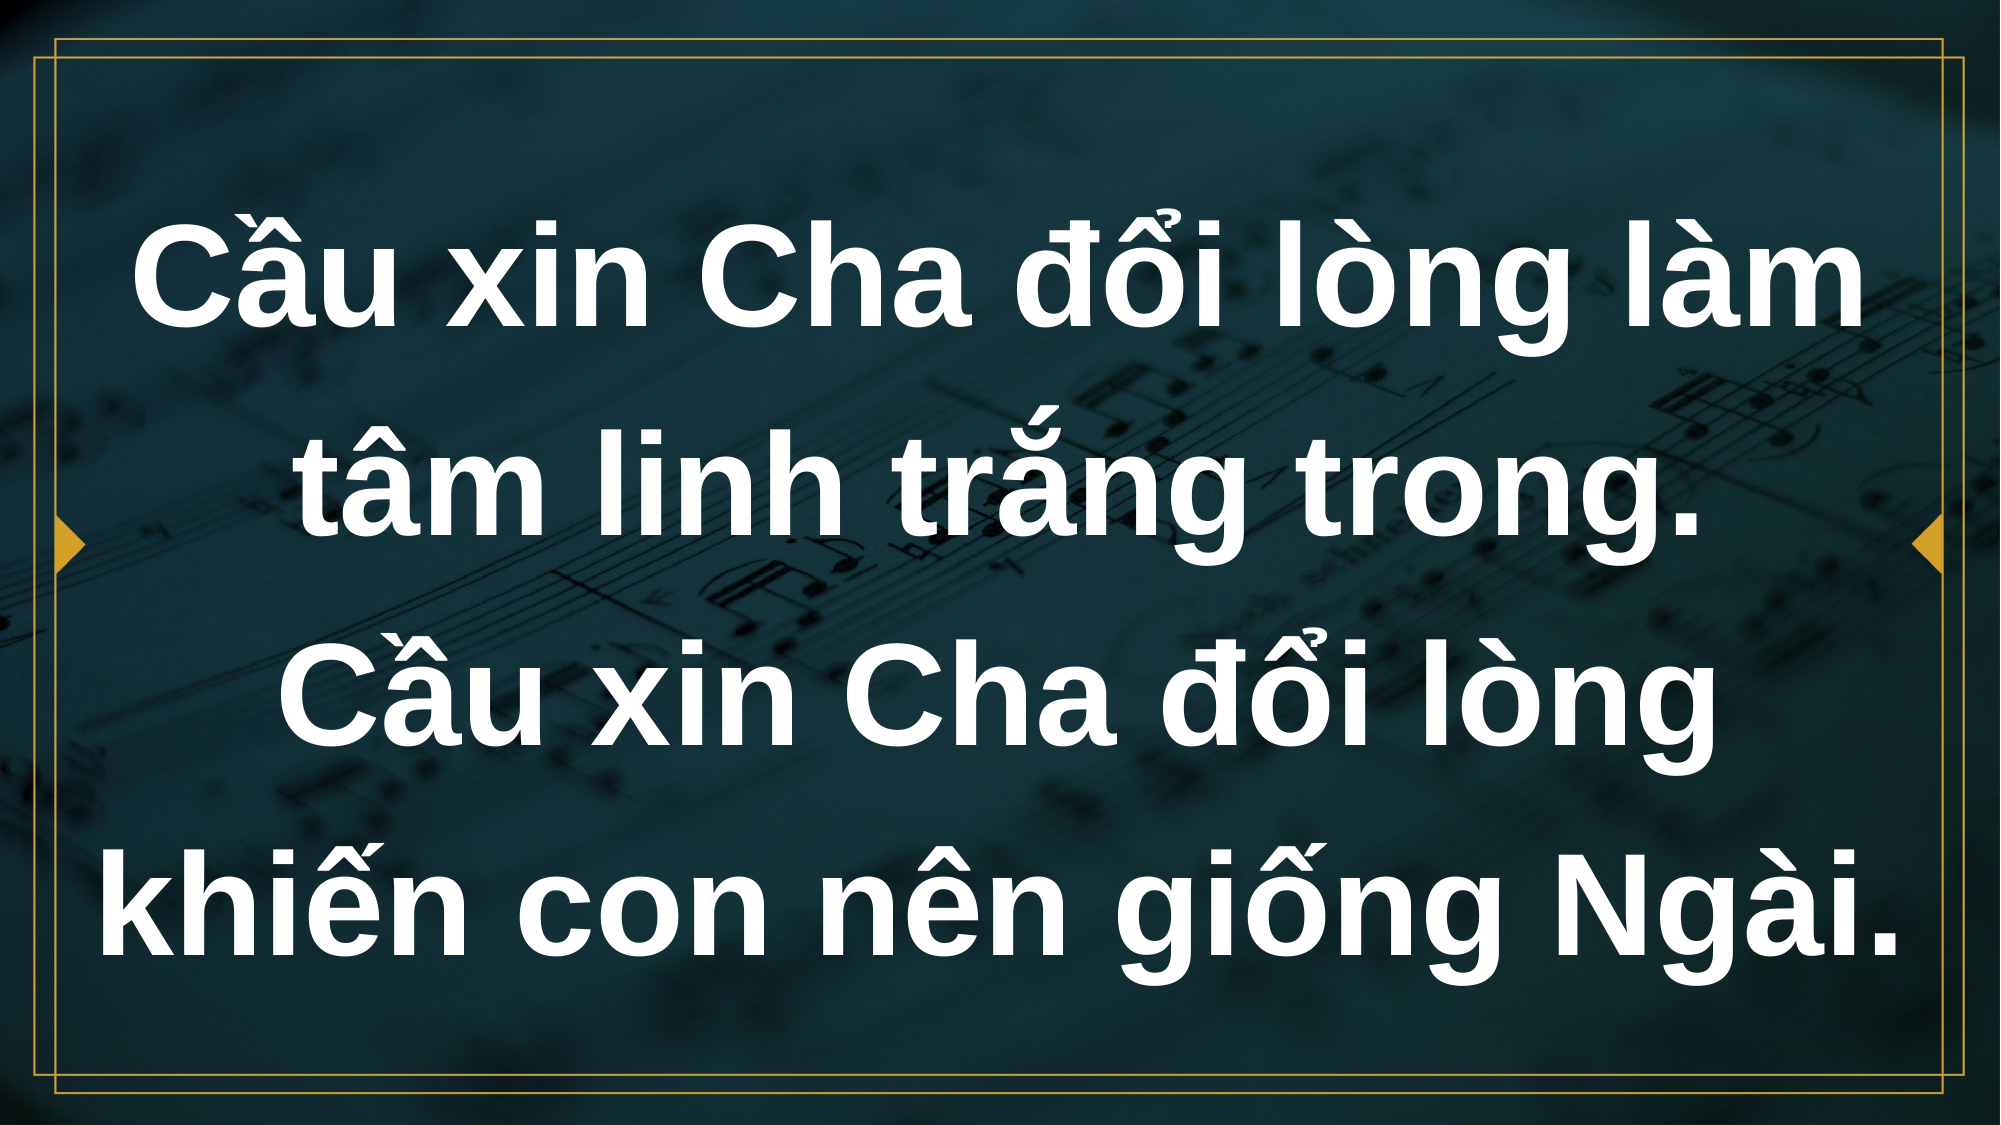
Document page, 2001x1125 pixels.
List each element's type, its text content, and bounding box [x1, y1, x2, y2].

picture [0, 0, 2000, 1125]
title Cầu xin Cha đổi lòng làm tâm linh trắng trong. Cầu xin Cha đổi lòng khiến con nên giống Ngài. [55, 53, 1945, 1077]
